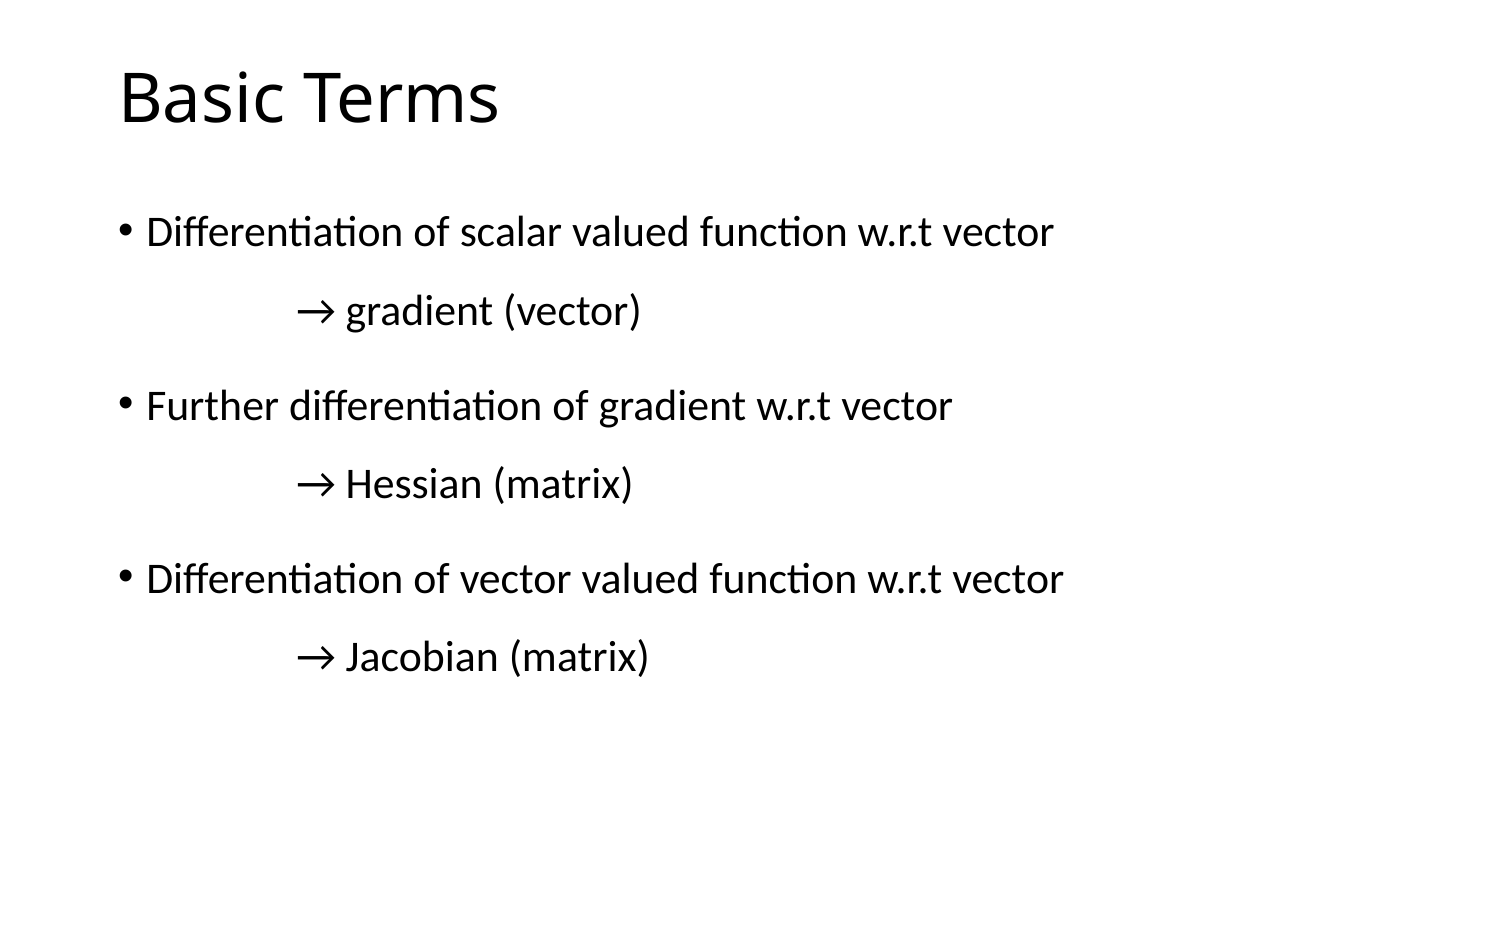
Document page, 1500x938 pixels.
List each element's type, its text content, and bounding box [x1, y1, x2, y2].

title Basic Terms [103, 49, 1397, 150]
list Differentiation of scalar valued function w.r.t vector → gradient (vector) Further differentiation of gradient w.r.t vector → Hessian (matrix) Differentiation of vector valued function w.r.t vector → Jacobian (matrix) [103, 169, 1397, 851]
